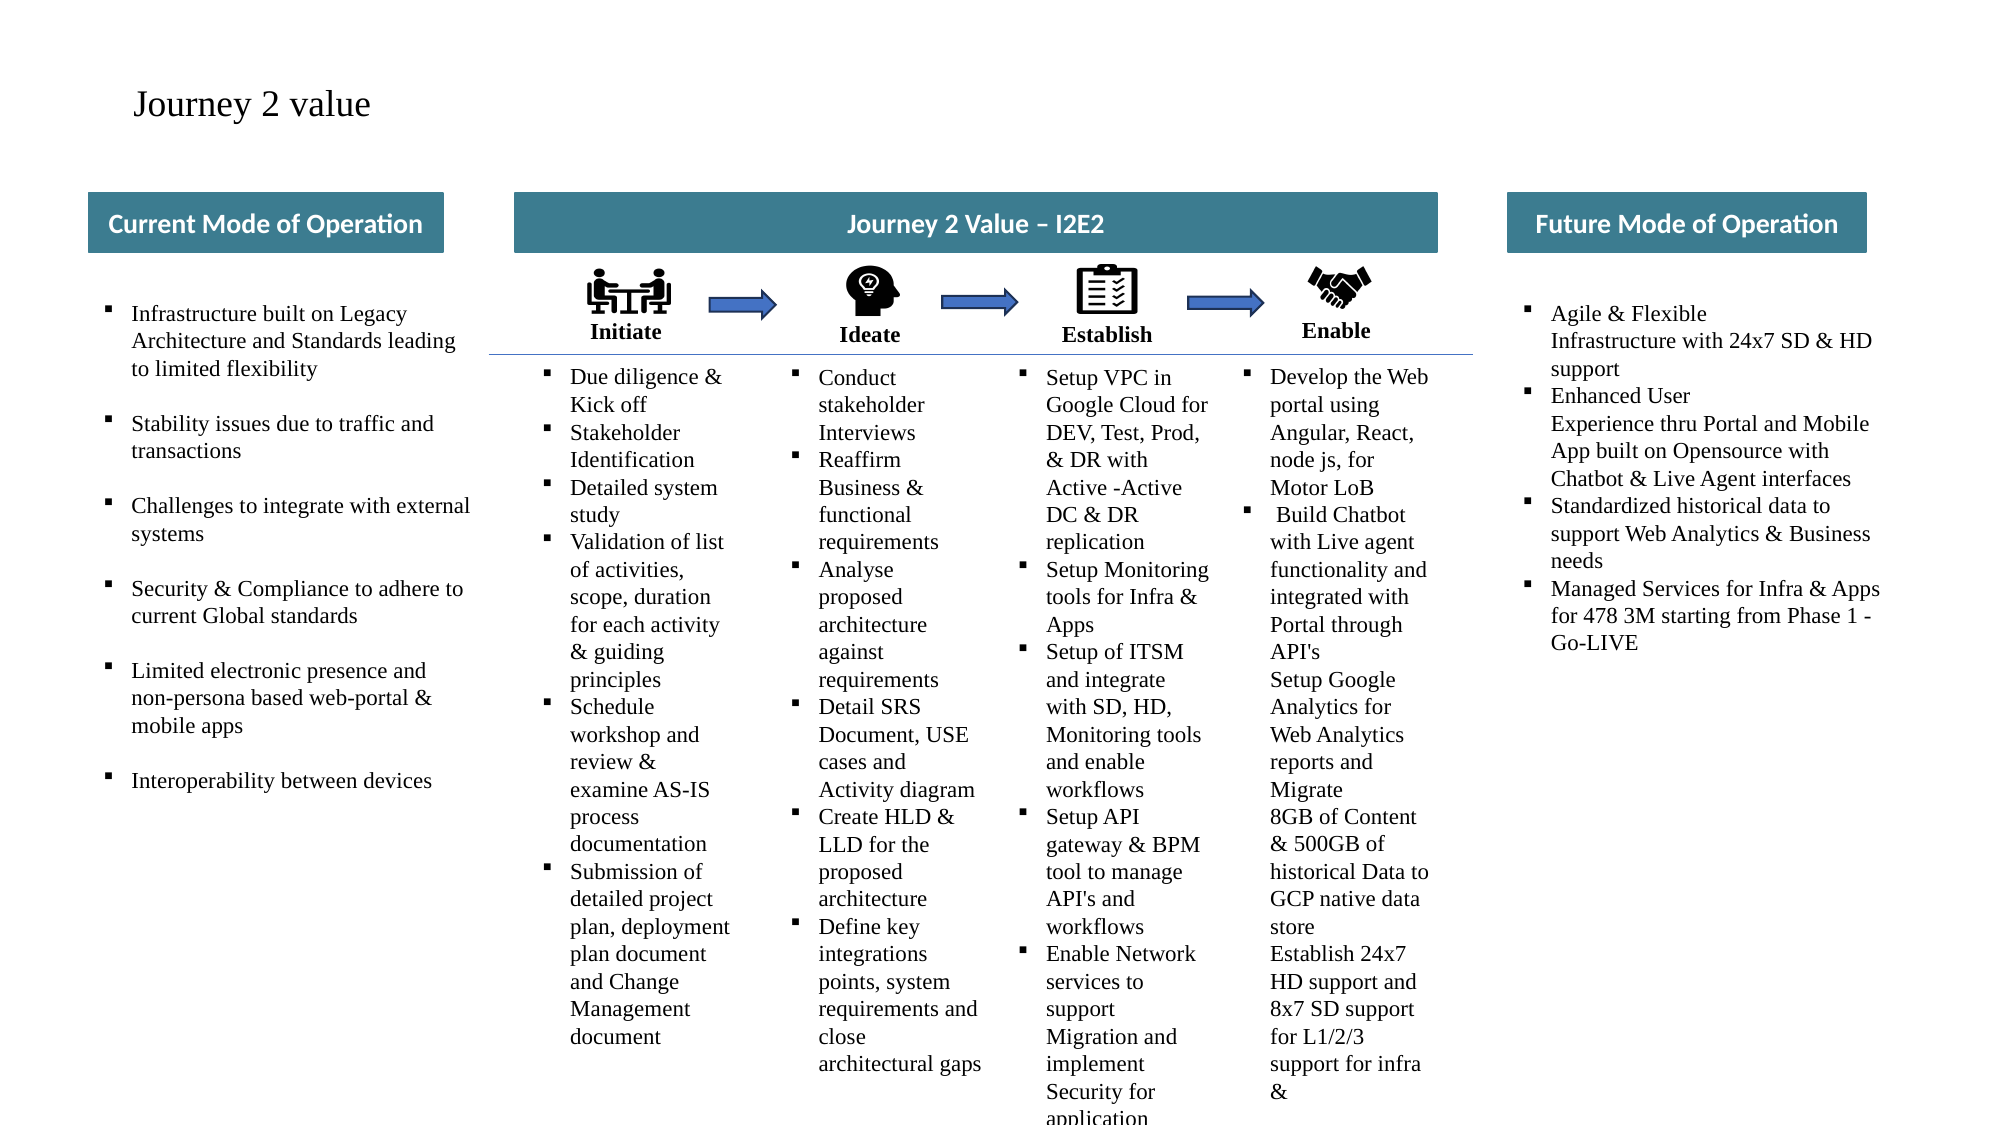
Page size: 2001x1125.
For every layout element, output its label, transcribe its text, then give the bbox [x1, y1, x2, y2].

picture [1060, 259, 1154, 319]
text_box Initiate [575, 309, 677, 352]
text_box Ideate [824, 312, 916, 354]
text_box [1187, 288, 1265, 318]
text_box [708, 288, 778, 321]
text_box Agile & Flexible Infrastructure with 24x7 SD & HD support Enhanced User Experience thru Portal and Mobile App built on Opensource with Chatbot & Live Agent interfaces Standardized historical data to support Web Analytics & Business needs Managed Services for Infra & Apps for 478 3M starting from Phase 1 - Go-LIVE [1508, 291, 1912, 691]
picture [835, 262, 911, 323]
text_box Enable [1287, 308, 1386, 351]
text_box [941, 287, 1019, 317]
text_box Due diligence & Kick off Stakeholder Identification Detailed system study Validation of list of activities, scope, duration for each activity & guiding principles Schedule workshop and review & examine AS-IS process documentation Submission of detailed project plan, deployment plan document and Change Management document [527, 355, 752, 1084]
text_box Establish [1047, 311, 1168, 354]
picture [1304, 248, 1375, 327]
text_box Conduct stakeholder Interviews Reaffirm Business & functional requirements Analyse proposed architecture against requirements Detail SRS Document, USE cases and Activity diagram Create HLD & LLD for the proposed architecture Define key integrations points, system requirements and close architectural gaps [775, 355, 1000, 1112]
text_box Develop the Web portal using Angular, React, node js, for Motor LoB Build Chatbot with Live agent functionality and integrated with Portal through API's Setup Google Analytics for Web Analytics reports and Migrate 8GB of Content & 500GB of historical Data to GCP native data store Establish 24x7 HD support and 8x7 SD support for L1/2/3 support for infra & [1227, 355, 1452, 1125]
text_box Future Mode of Operation [1508, 193, 1867, 253]
text_box Infrastructure built on Legacy Architecture and Standards leading to limited flexibility Stability issues due to traffic and transactions Challenges to integrate with external systems Security & Compliance to adhere to current Global standards Limited electronic presence and non-persona based web-portal & mobile apps Interoperability between devices [88, 291, 489, 828]
text_box Journey 2 Value – I2E2 [514, 193, 1437, 253]
text_box Current Mode of Operation [88, 193, 444, 253]
text_box Journey 2 value [118, 77, 1844, 172]
text_box Setup VPC in Google Cloud for DEV, Test, Prod, & DR with Active -Active DC & DR replication Setup Monitoring tools for Infra & Apps Setup of ITSM and integrate with SD, HD, Monitoring tools and enable workflows Setup API gateway & BPM tool to manage API's and workflows Enable Network services to support Migration and implement Security for application [1003, 355, 1227, 1125]
picture [576, 249, 682, 333]
